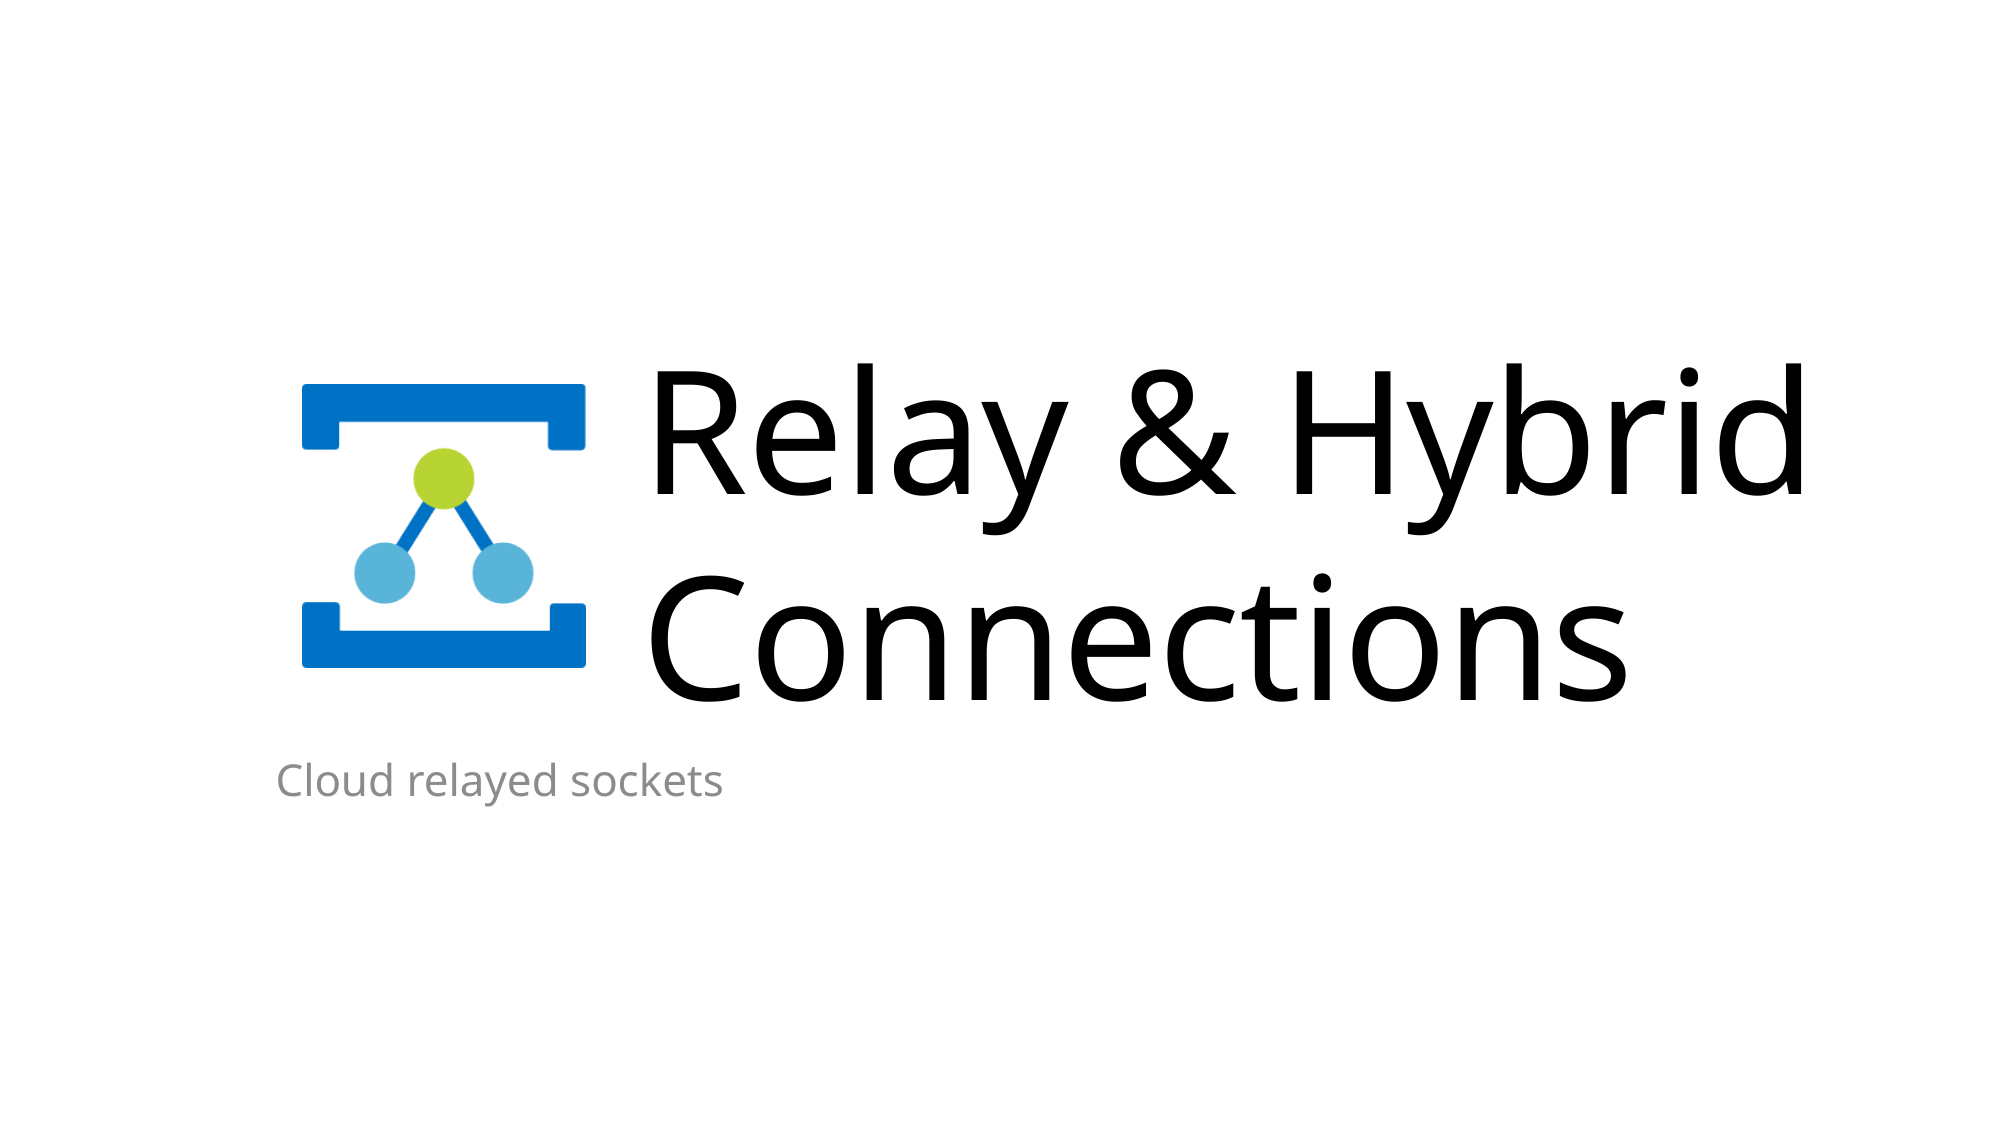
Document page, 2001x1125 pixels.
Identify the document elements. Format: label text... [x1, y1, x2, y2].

title Relay & Hybrid Connections [641, 318, 1938, 735]
picture [301, 384, 586, 668]
list Cloud relayed sockets [275, 752, 1808, 807]
